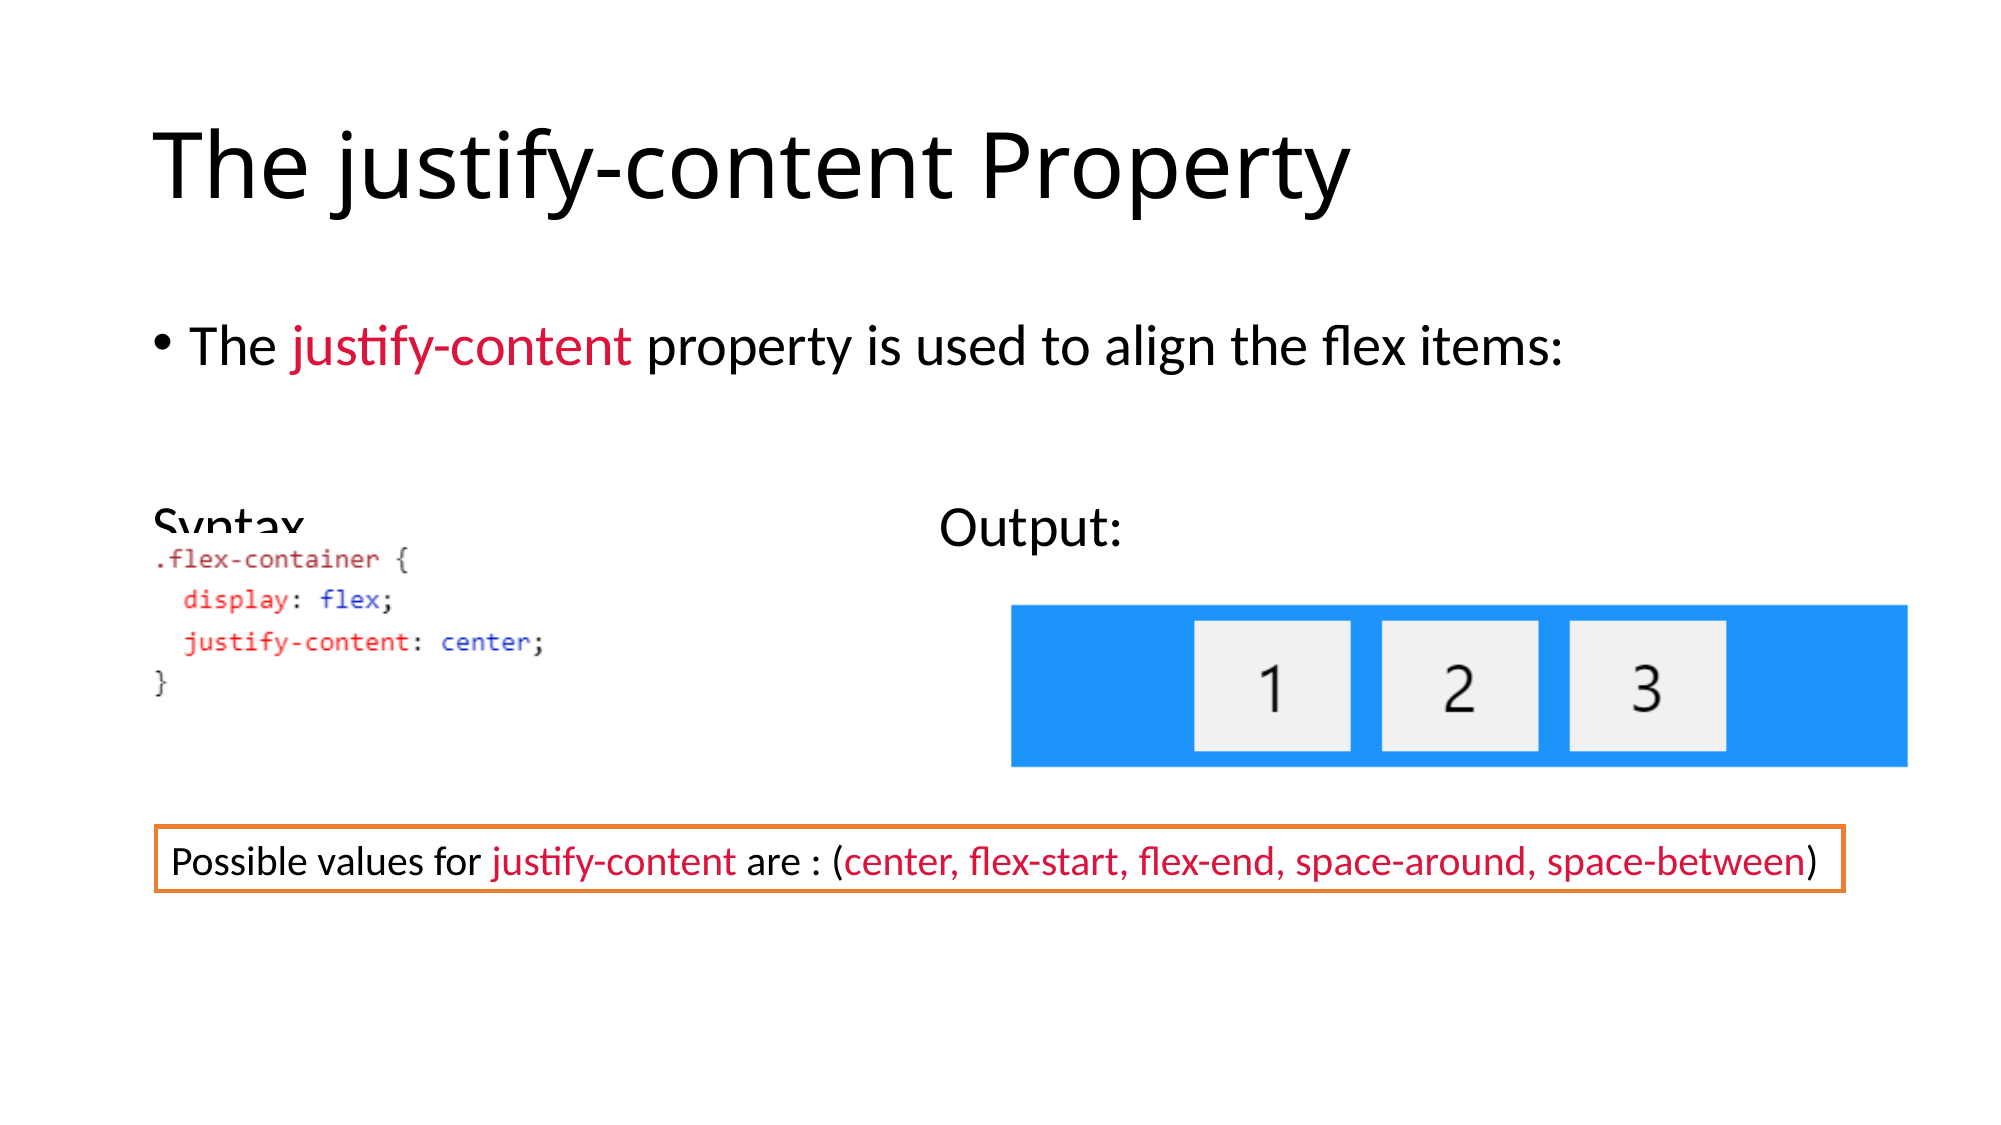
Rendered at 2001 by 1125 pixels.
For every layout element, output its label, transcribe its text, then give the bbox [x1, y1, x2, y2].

text_box Possible values for justify-content are : (center, flex-start, flex-end, space-around, space-between) [154, 824, 1846, 893]
picture [999, 599, 1919, 772]
picture [137, 533, 575, 706]
title The justify-content Property [137, 59, 1863, 278]
list The justify-content property is used to align the flex items: Syntax Output: [137, 299, 1863, 1014]
